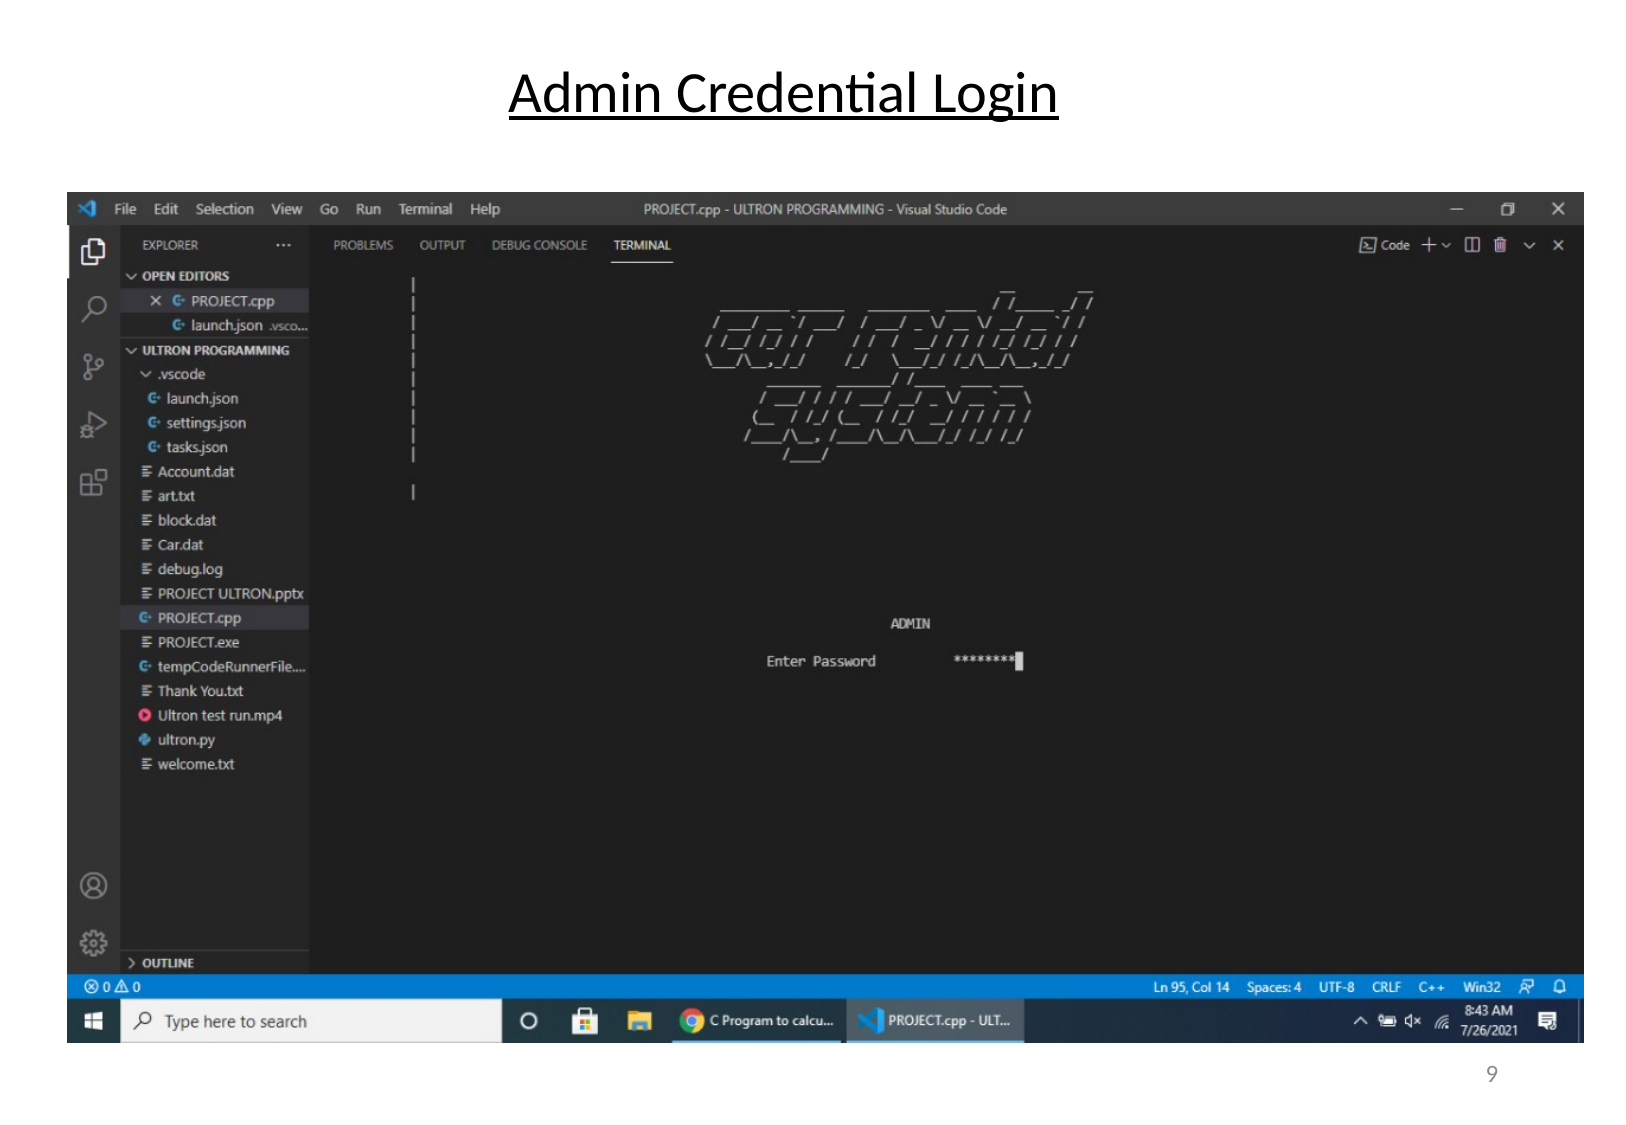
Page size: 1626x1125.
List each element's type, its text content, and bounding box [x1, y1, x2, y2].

picture [67, 192, 1584, 1043]
text_box Admin Credential Login [493, 46, 1132, 132]
slide_number 9 [1147, 1043, 1514, 1103]
